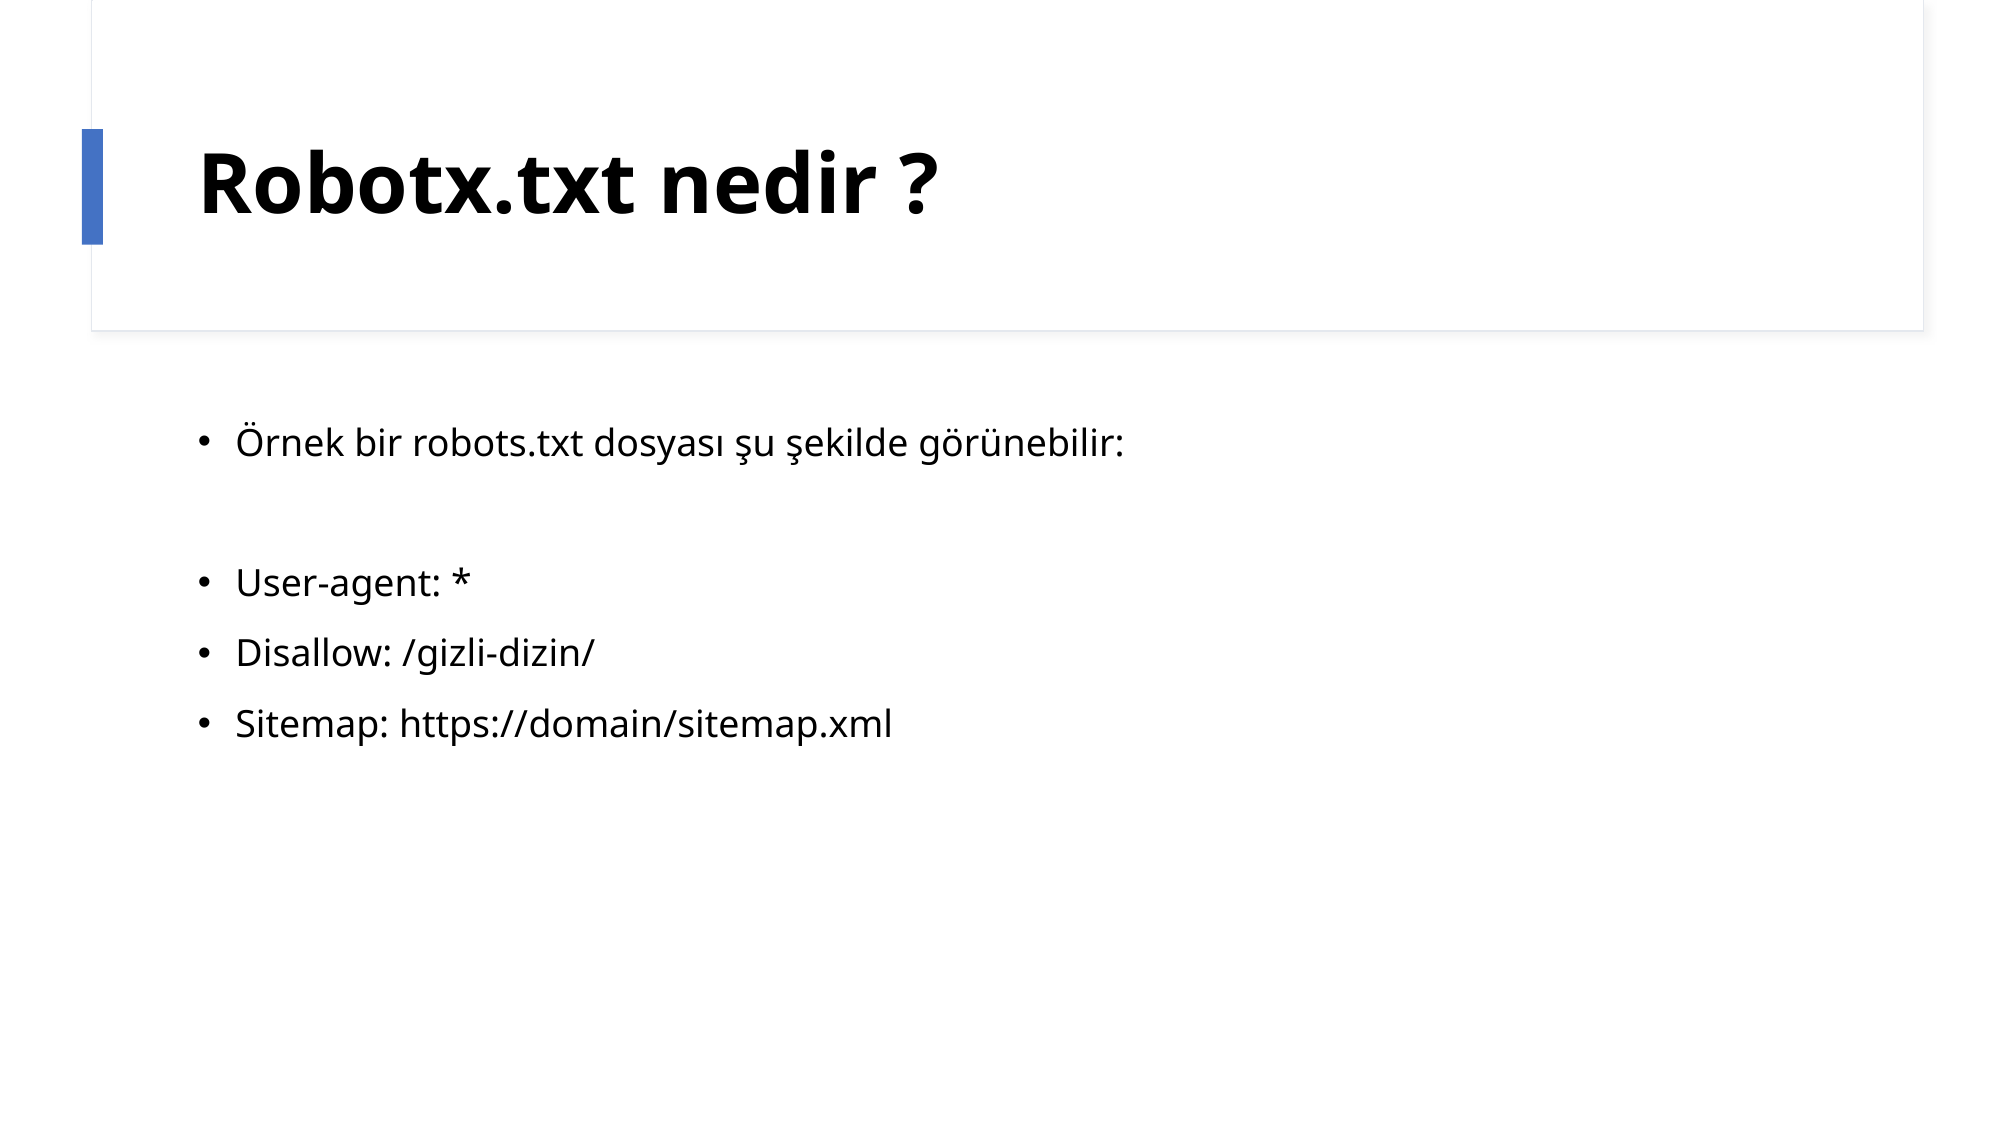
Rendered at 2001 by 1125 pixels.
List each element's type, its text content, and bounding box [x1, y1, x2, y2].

title Robotx.txt nedir ? [183, 90, 1851, 284]
list Örnek bir robots.txt dosyası şu şekilde görünebilir: User-agent: * Disallow: /gizli-dizin/ Sitemap: https://domain/sitemap.xml [183, 406, 1851, 1013]
